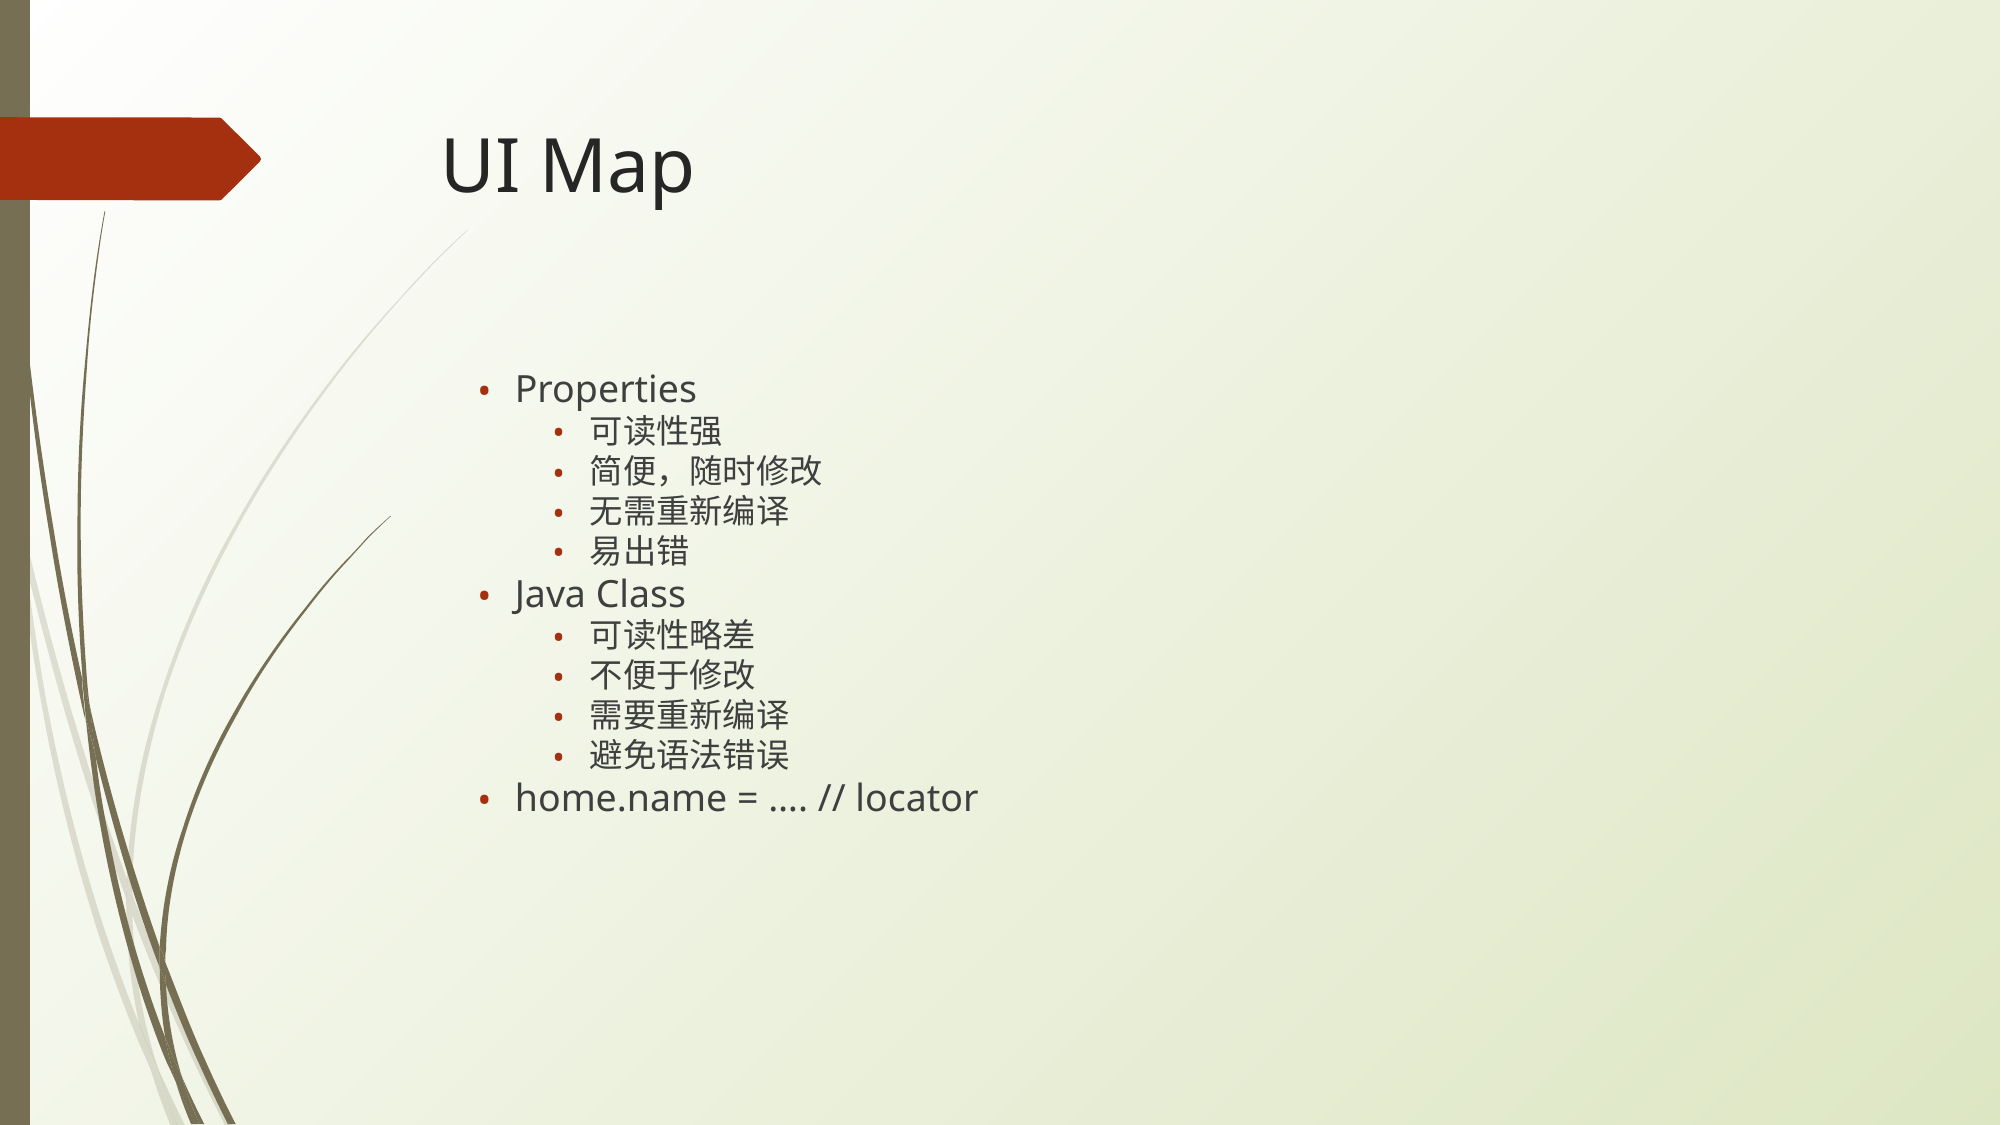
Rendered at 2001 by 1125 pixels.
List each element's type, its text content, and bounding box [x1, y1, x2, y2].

title UI Map [425, 102, 1888, 313]
list Properties 可读性强 简便，随时修改 无需重新编译 易出错 Java Class 可读性略差 不便于修改 需要重新编译 避免语法错误 home.name = …. // locator [424, 350, 1888, 970]
